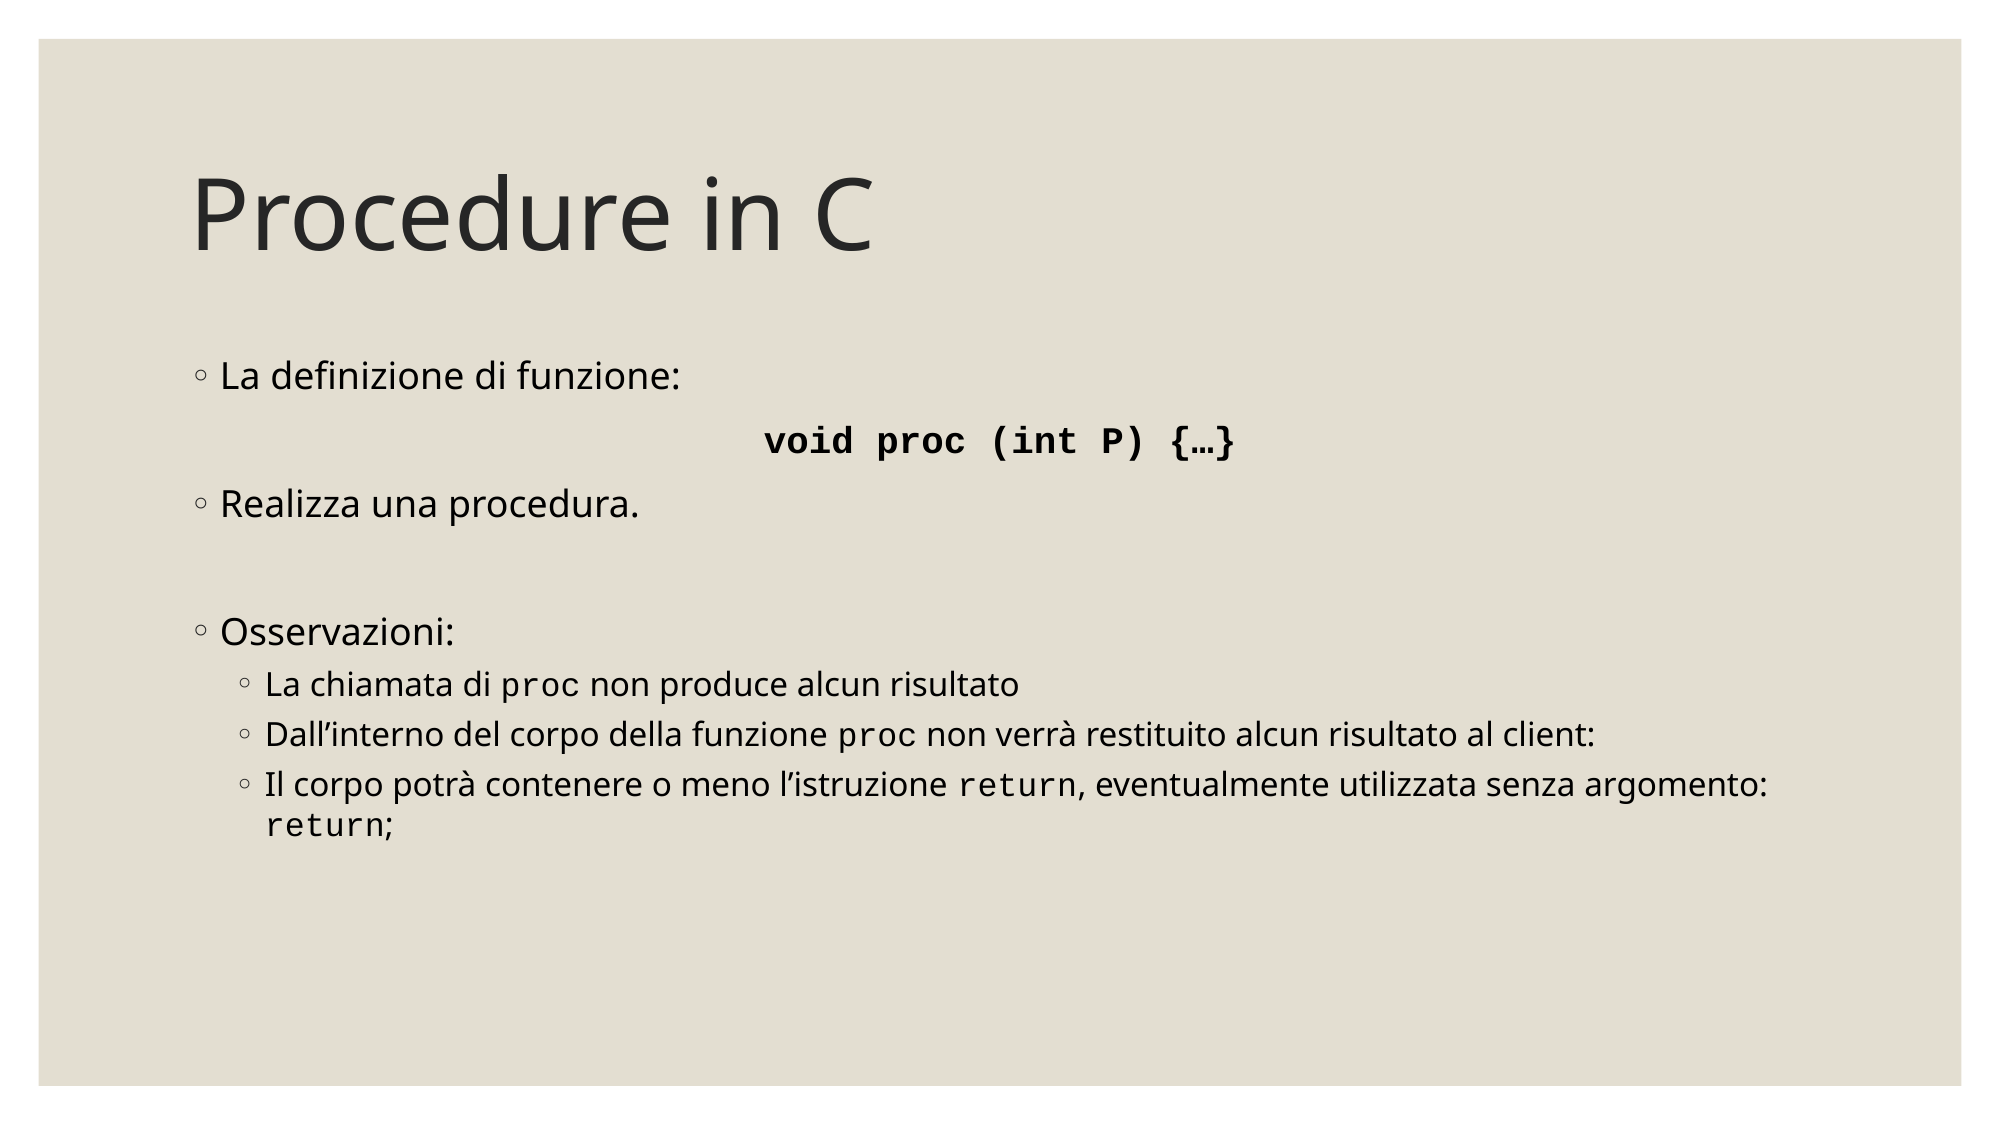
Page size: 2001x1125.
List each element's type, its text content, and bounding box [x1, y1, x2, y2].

list La definizione di funzione: void proc (int P) {…} Realizza una procedura. Osservazioni: La chiamata di proc non produce alcun risultato Dall’interno del corpo della funzione proc non verrà restituito alcun risultato al client: Il corpo potrà contenere o meno l’istruzione return, eventualmente utilizzata senza argomento: return; [174, 345, 1825, 990]
title Procedure in C [174, 105, 1825, 331]
